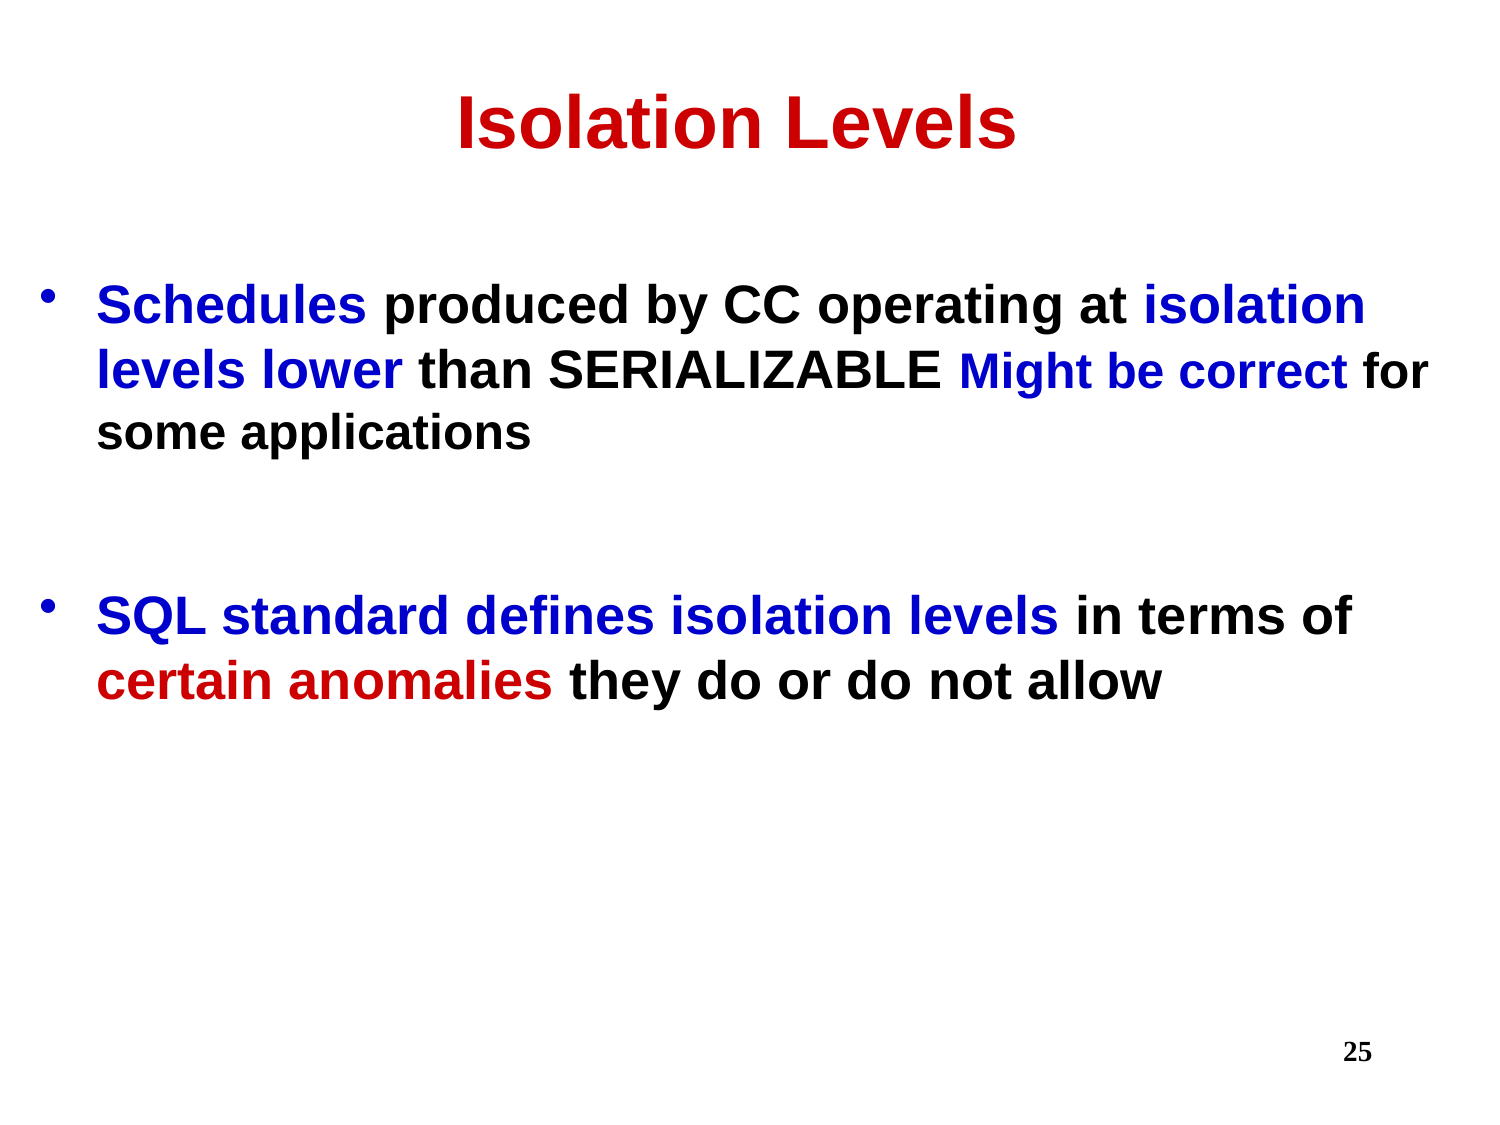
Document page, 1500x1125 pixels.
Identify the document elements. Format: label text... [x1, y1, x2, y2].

list Schedules produced by CC operating at isolation levels lower than SERIALIZABLE Might be correct for some applications SQL standard defines isolation levels in terms of certain anomalies they do or do not allow [24, 262, 1500, 1001]
text_box [1074, 1024, 1388, 1100]
title Isolation Levels [99, 62, 1376, 176]
